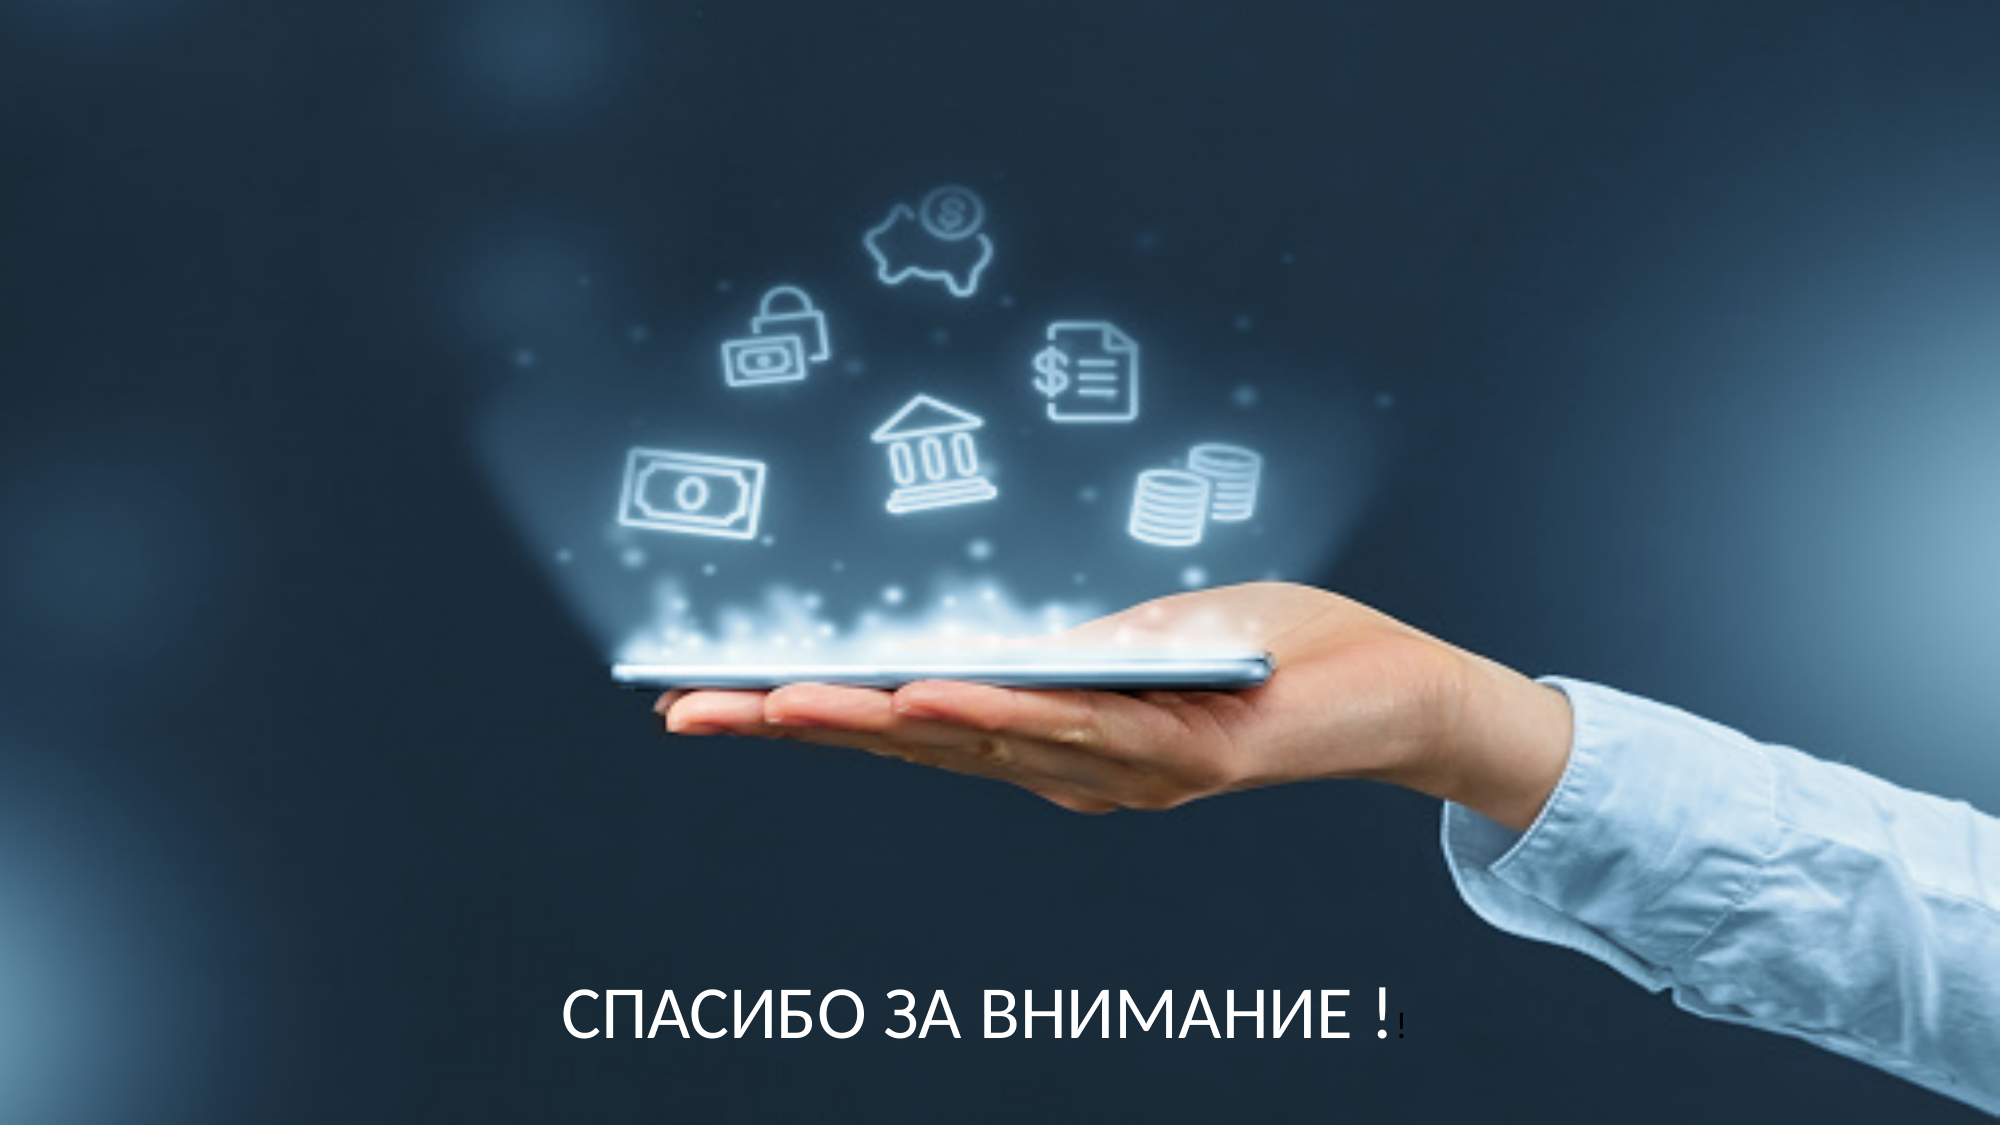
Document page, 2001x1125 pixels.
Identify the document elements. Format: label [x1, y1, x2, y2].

list [0, 0, 2000, 1125]
